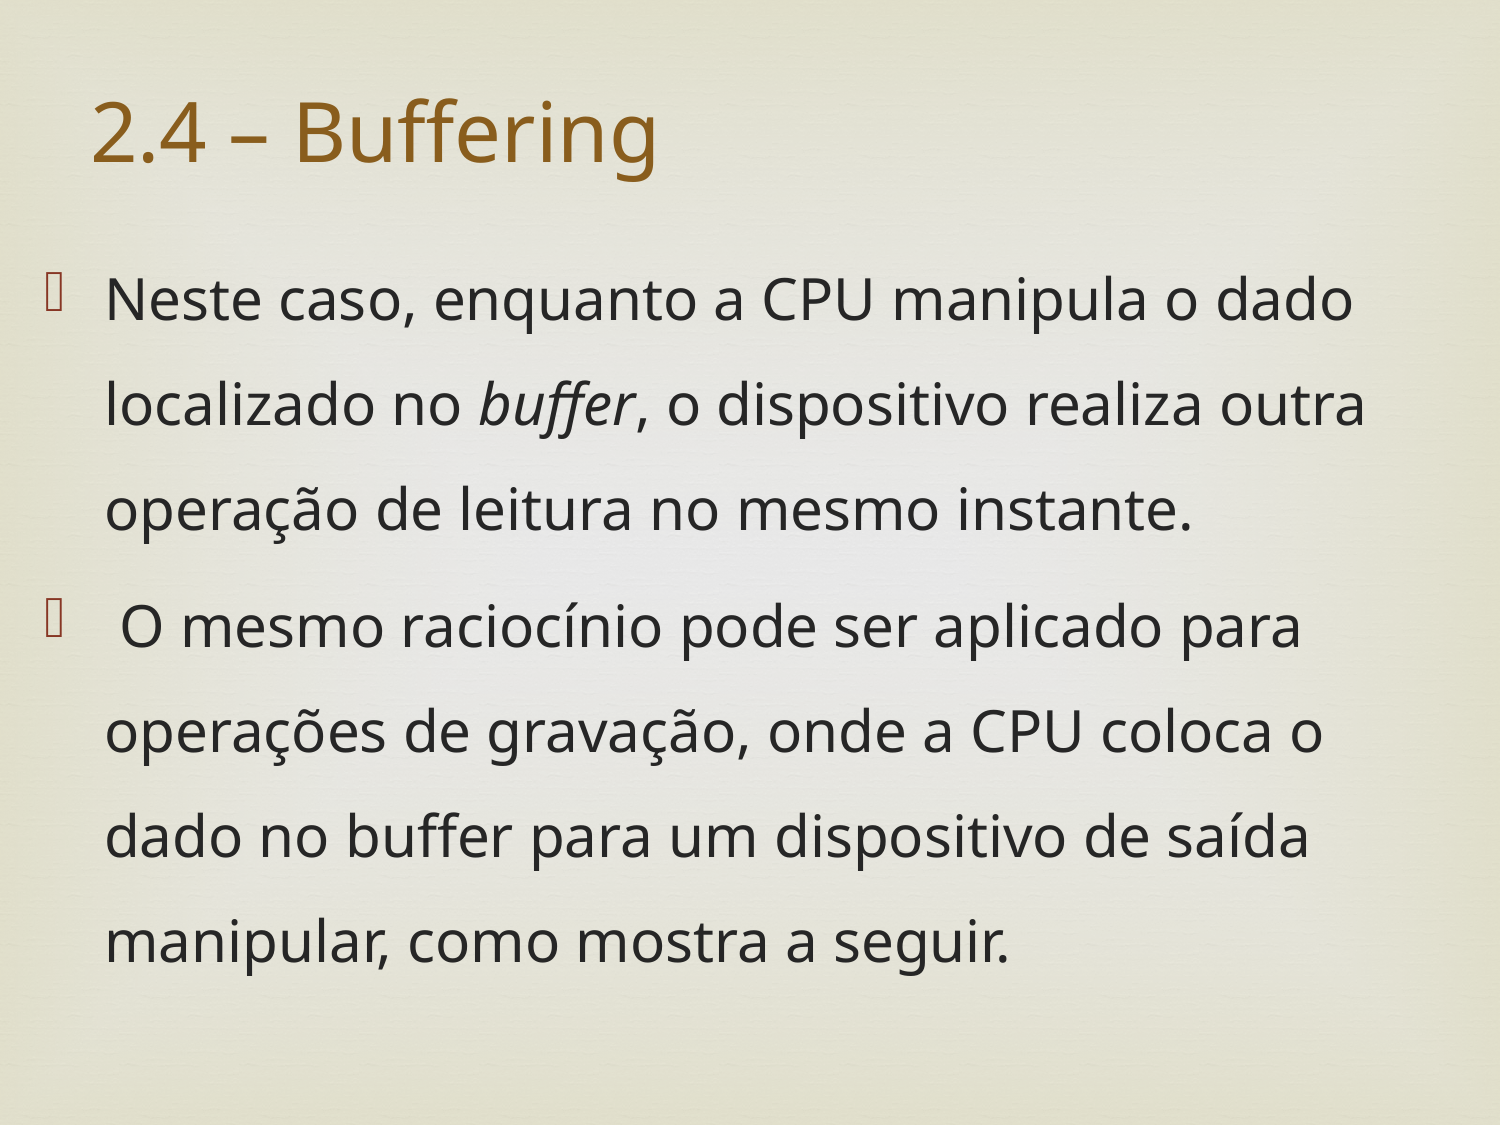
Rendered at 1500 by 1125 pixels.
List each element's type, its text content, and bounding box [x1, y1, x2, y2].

title 2.4 – Buffering [75, 35, 1425, 223]
list Neste caso, enquanto a CPU manipula o dado localizado no buffer, o dispositivo realiza outra operação de leitura no mesmo instante. O mesmo raciocínio pode ser aplicado para operações de gravação, onde a CPU coloca o dado no buffer para um dispositivo de saída manipular, como mostra a seguir. [29, 219, 1453, 1125]
